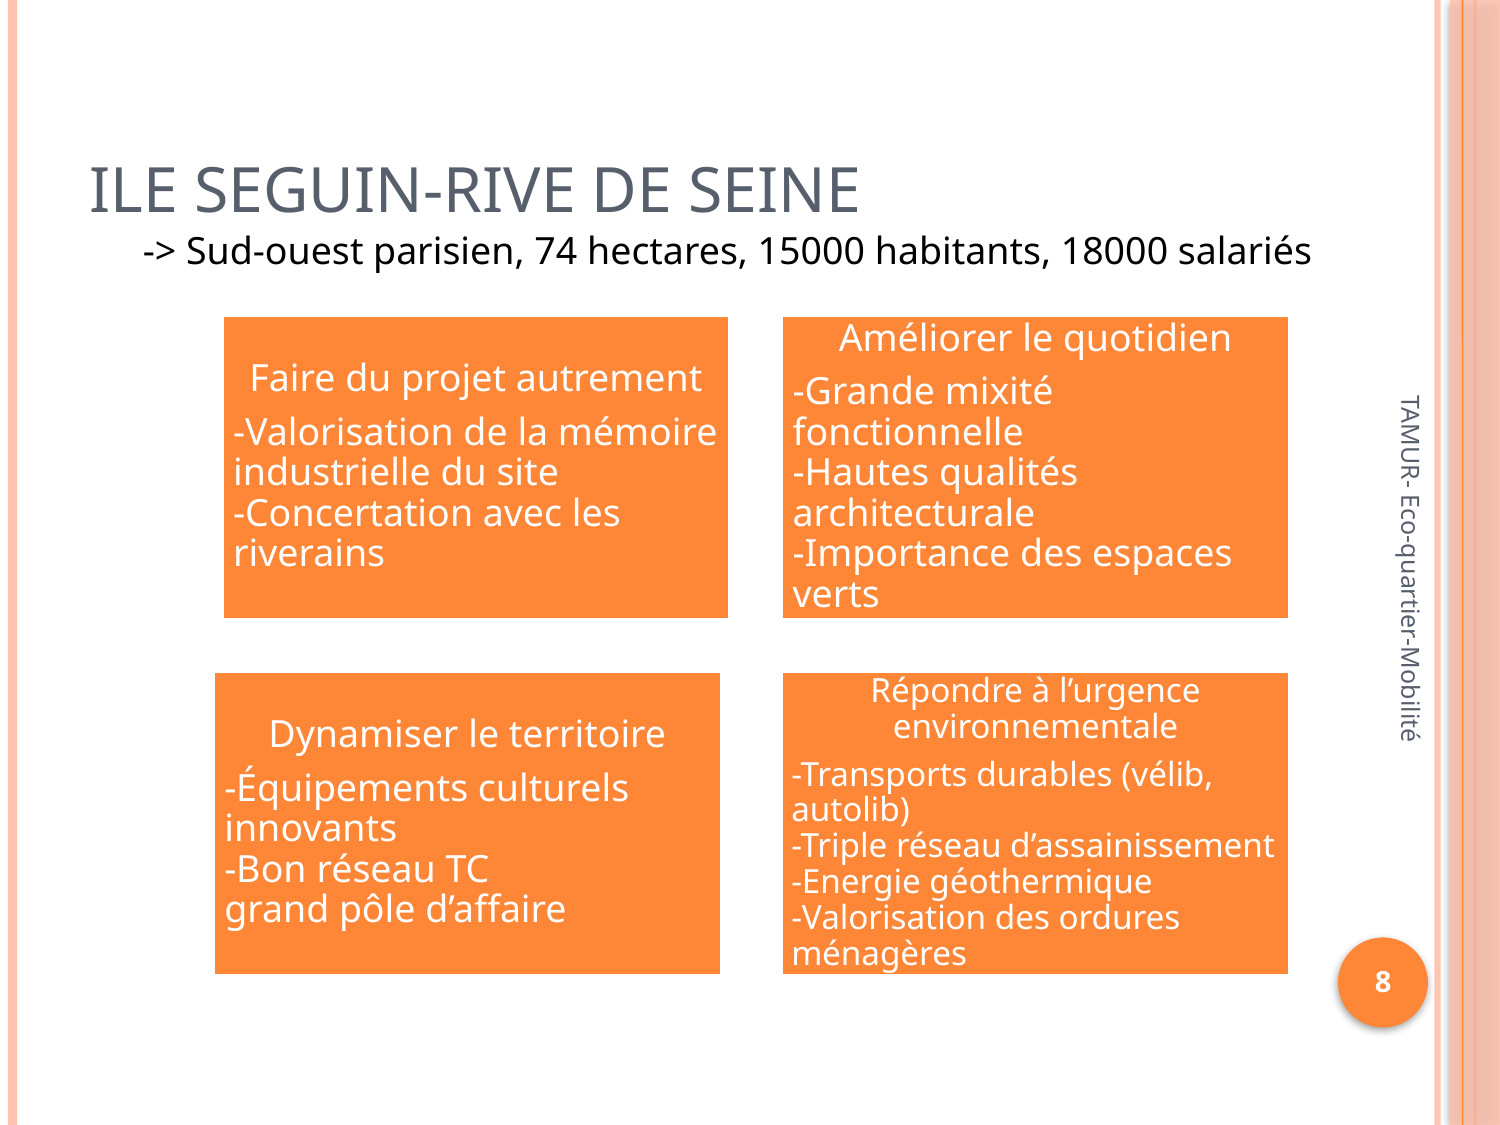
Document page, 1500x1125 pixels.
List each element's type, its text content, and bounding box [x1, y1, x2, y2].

title Ile Seguin-Rive de Seine [75, 45, 1300, 219]
text_box -> Sud-ouest parisien, 74 hectares, 15000 habitants, 18000 salariés [53, 219, 1436, 280]
slide_number 8 [1333, 984, 1434, 1027]
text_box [76, 313, 1436, 977]
